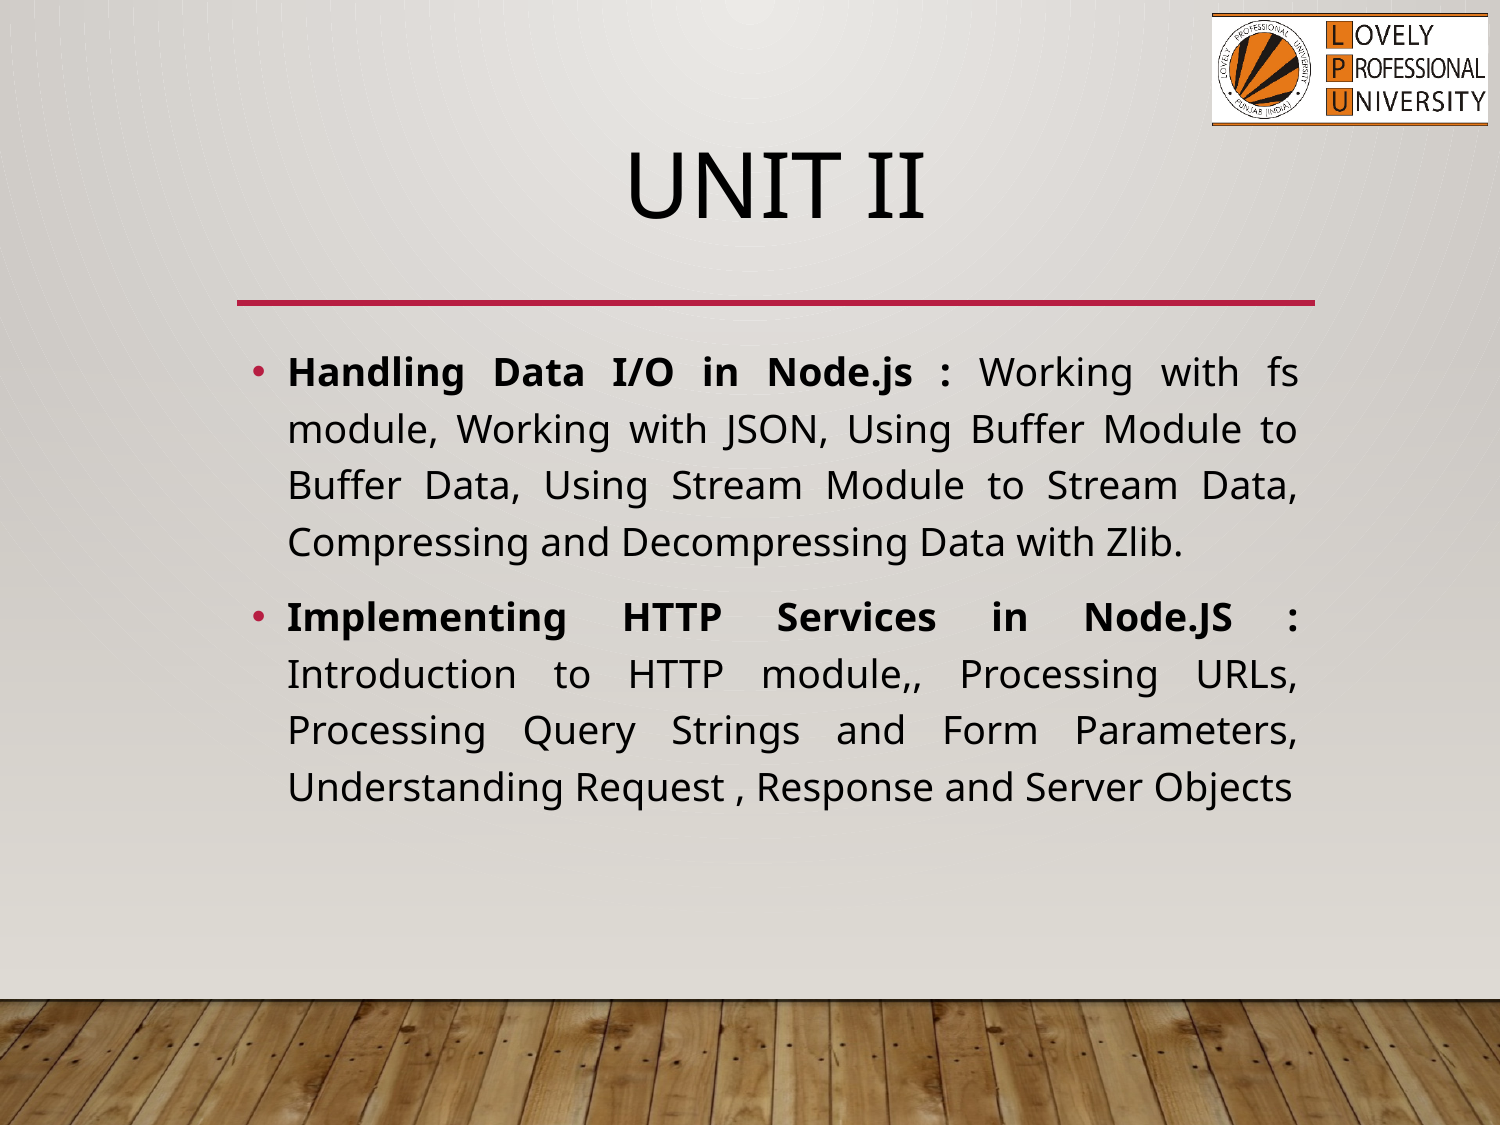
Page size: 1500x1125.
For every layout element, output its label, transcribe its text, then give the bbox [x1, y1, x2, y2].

picture [1212, 13, 1488, 126]
picture [0, 999, 1500, 1125]
title UNIT II [236, 131, 1315, 305]
list Handling Data I/O in Node.js : Working with fs module, Working with JSON, Using Buffer Module to Buffer Data, Using Stream Module to Stream Data, Compressing and Decompressing Data with Zlib. Implementing HTTP Services in Node.JS : Introduction to HTTP module,, Processing URLs, Processing Query Strings and Form Parameters, Understanding Request , Response and Server Objects [236, 330, 1315, 897]
